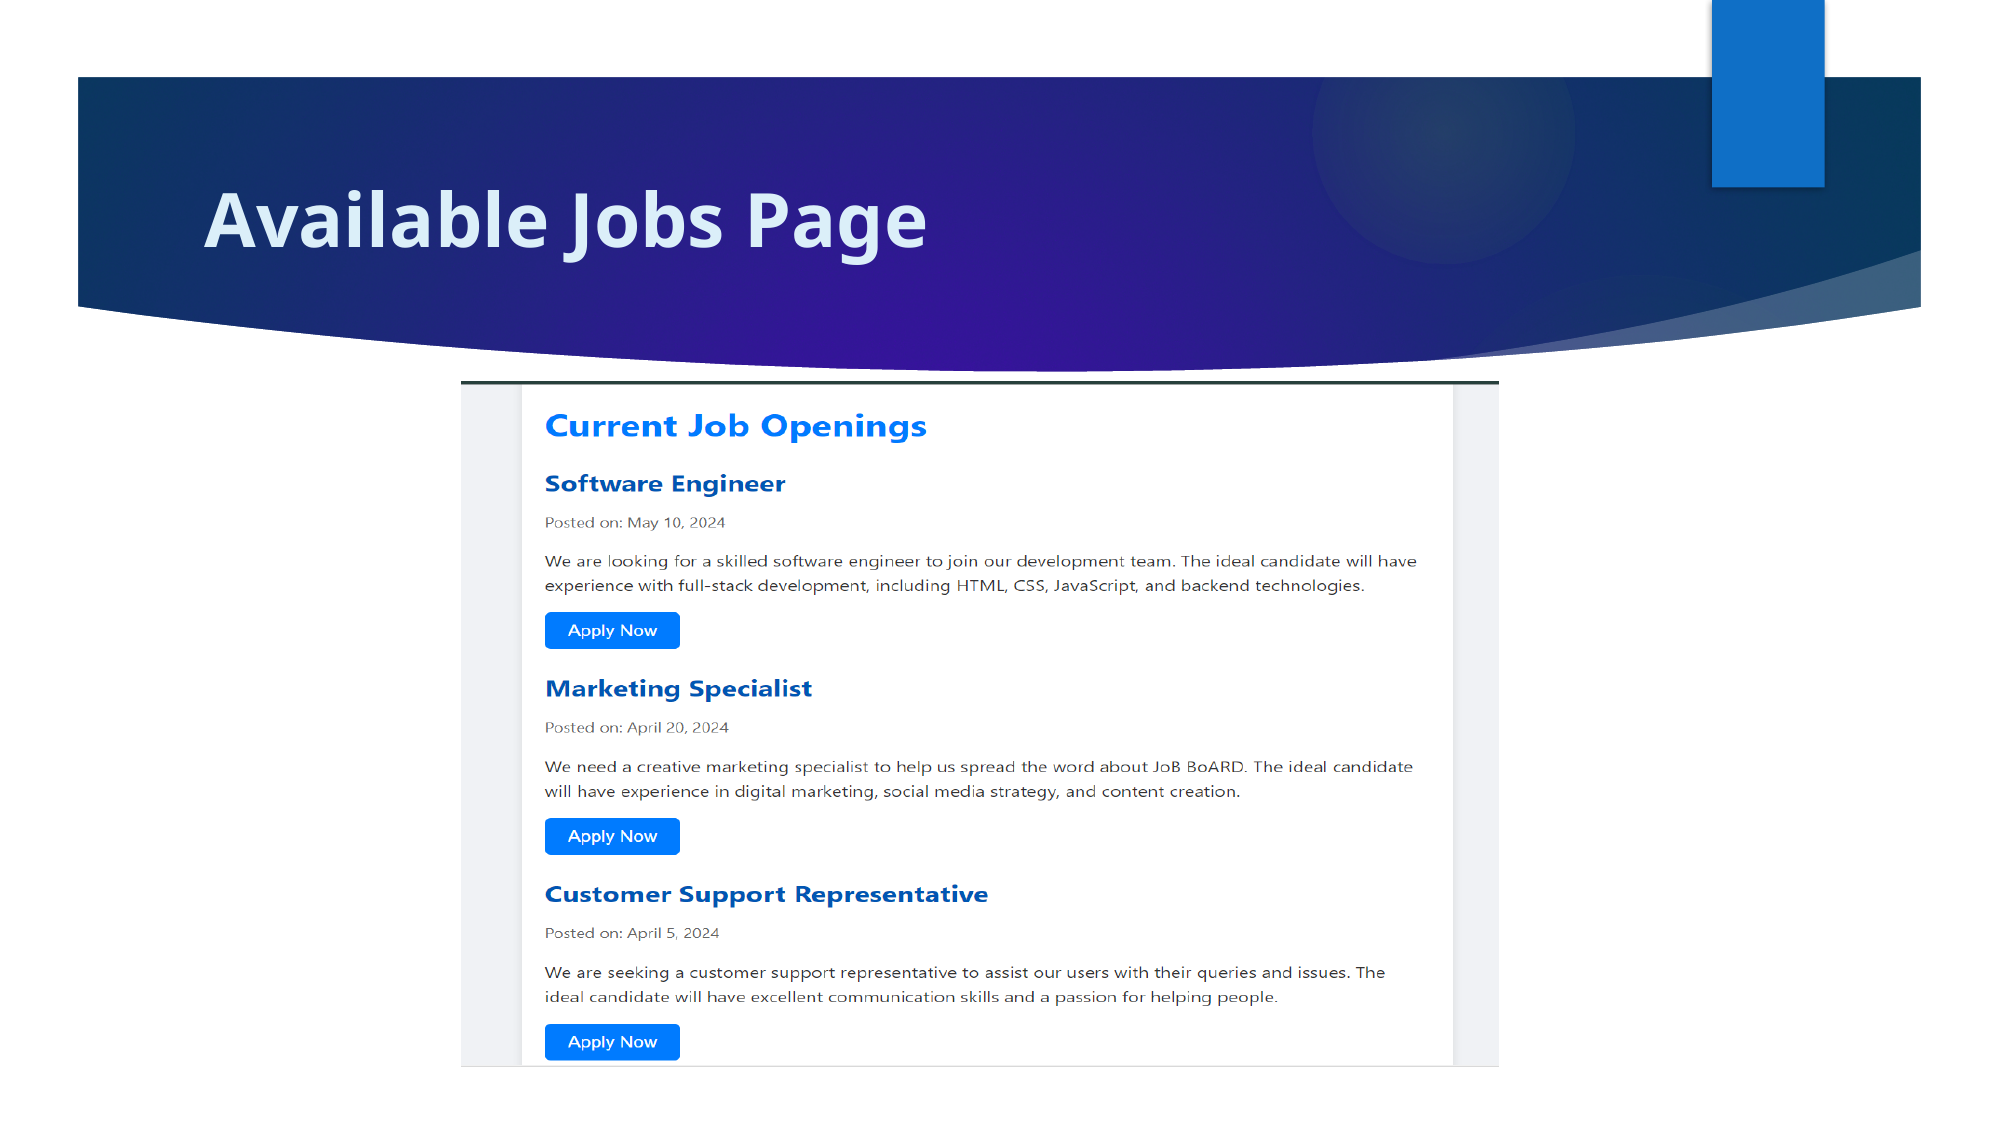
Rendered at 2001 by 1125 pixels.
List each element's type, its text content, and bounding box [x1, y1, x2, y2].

title Available Jobs Page [189, 159, 1627, 276]
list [460, 381, 1499, 1067]
